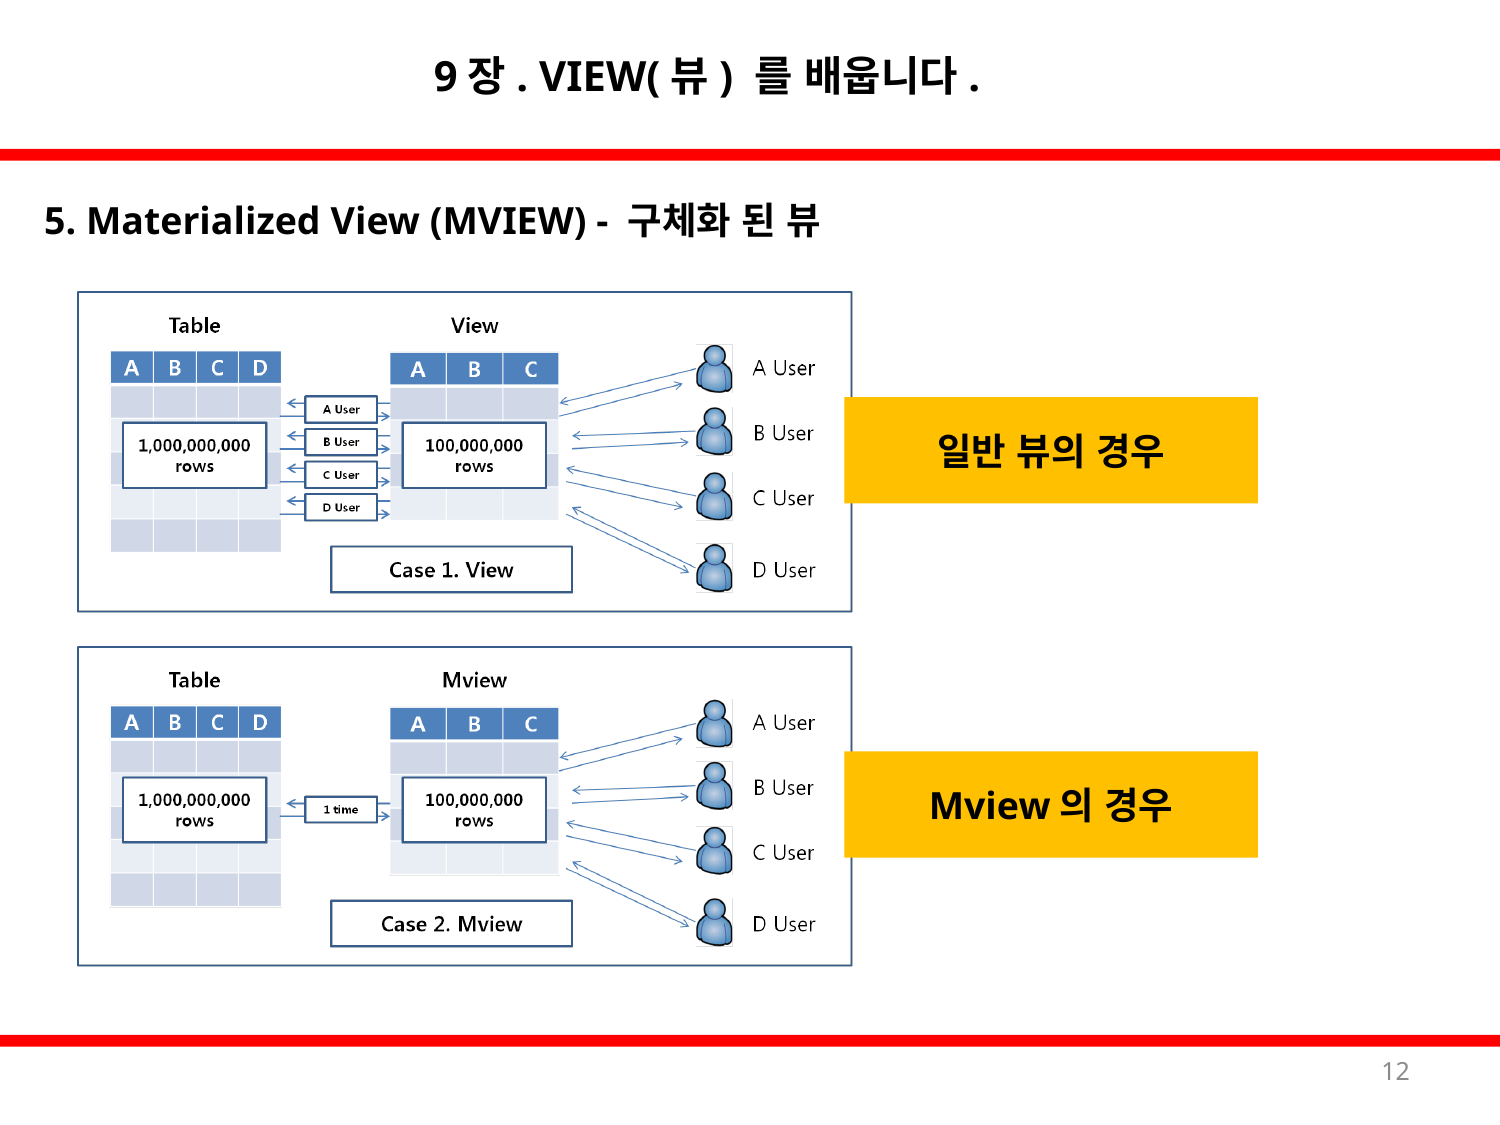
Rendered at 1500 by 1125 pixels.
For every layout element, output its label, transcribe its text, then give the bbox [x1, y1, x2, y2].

text_box [0, 1033, 1500, 1049]
text_box Mview의 경우 [857, 749, 1260, 860]
text_box 5. Materialized View (MVIEW) - 구체화 된 뷰 [27, 182, 1047, 257]
text_box 9장. VIEW(뷰) 를 배웁니다. [417, 0, 1106, 151]
slide_number 12 [1074, 1042, 1425, 1103]
text_box [0, 147, 1500, 163]
picture [76, 290, 853, 613]
text_box 일반 뷰의 경우 [857, 395, 1260, 505]
picture [76, 644, 853, 968]
